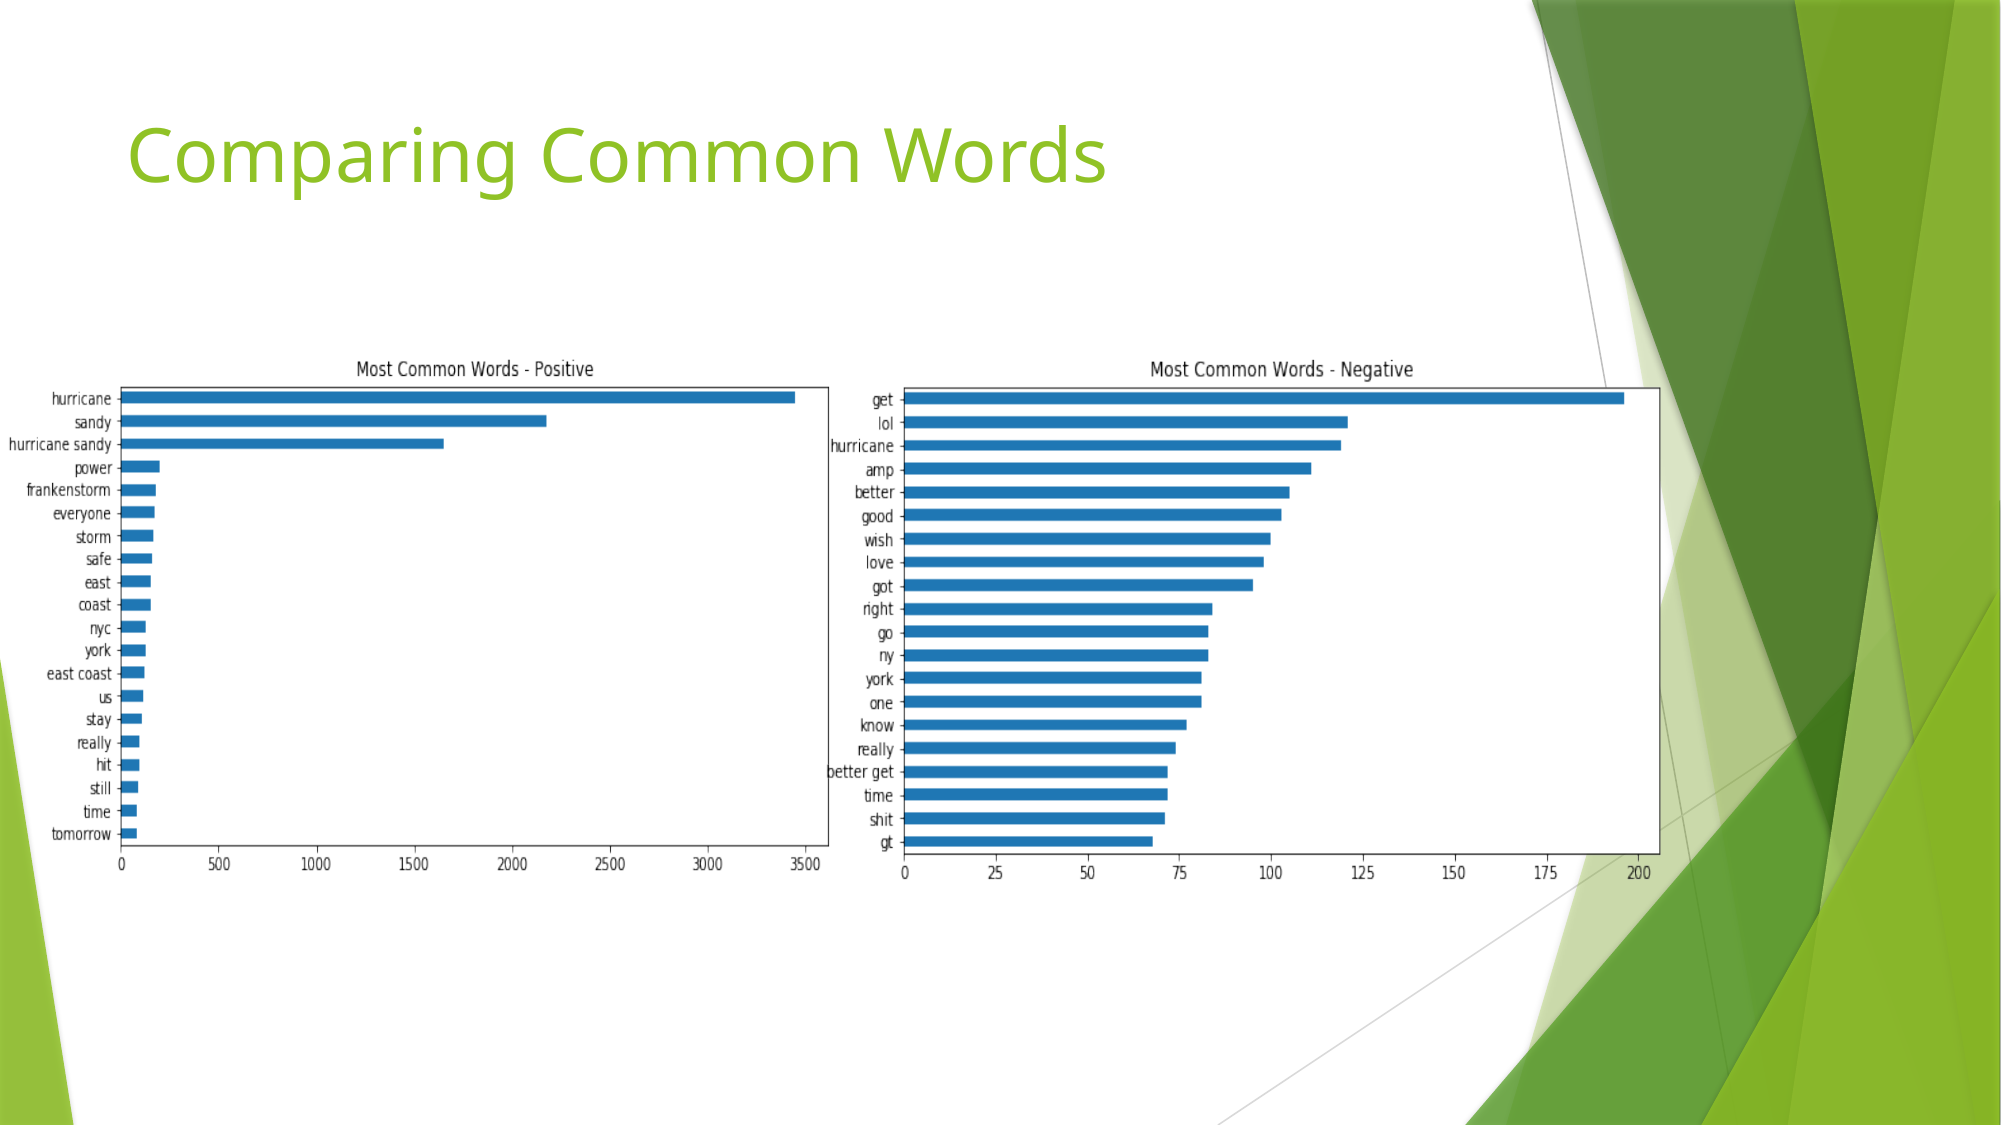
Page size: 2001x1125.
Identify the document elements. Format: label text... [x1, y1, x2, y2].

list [0, 347, 817, 887]
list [817, 347, 1670, 895]
title Comparing Common Words [111, 99, 1522, 317]
